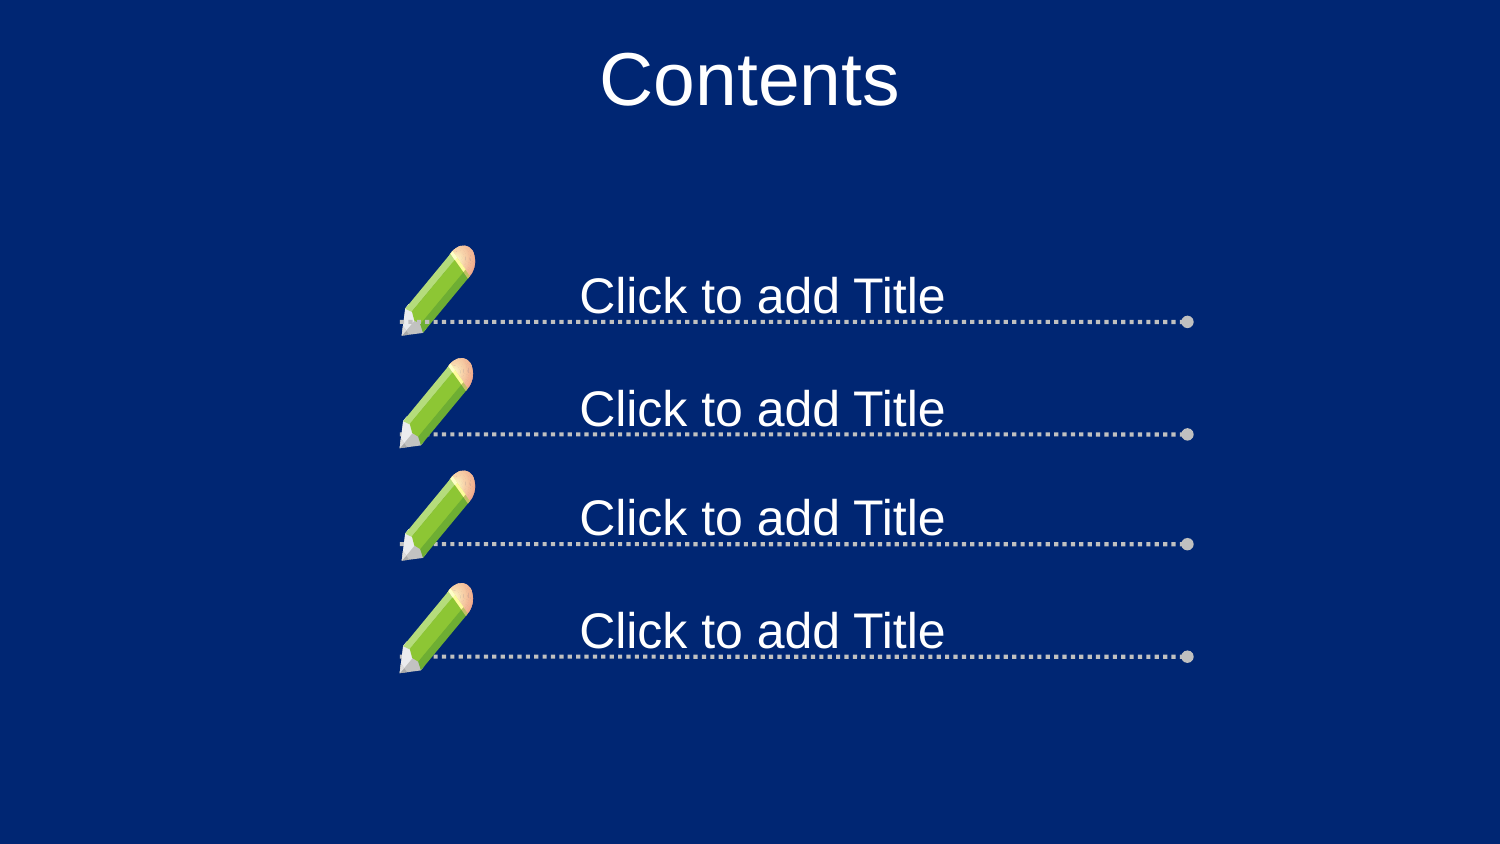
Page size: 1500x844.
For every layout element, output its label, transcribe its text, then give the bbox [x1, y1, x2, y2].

title Contents [0, 28, 1500, 122]
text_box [399, 252, 1188, 333]
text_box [399, 365, 1188, 445]
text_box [399, 590, 1188, 669]
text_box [399, 477, 1188, 557]
